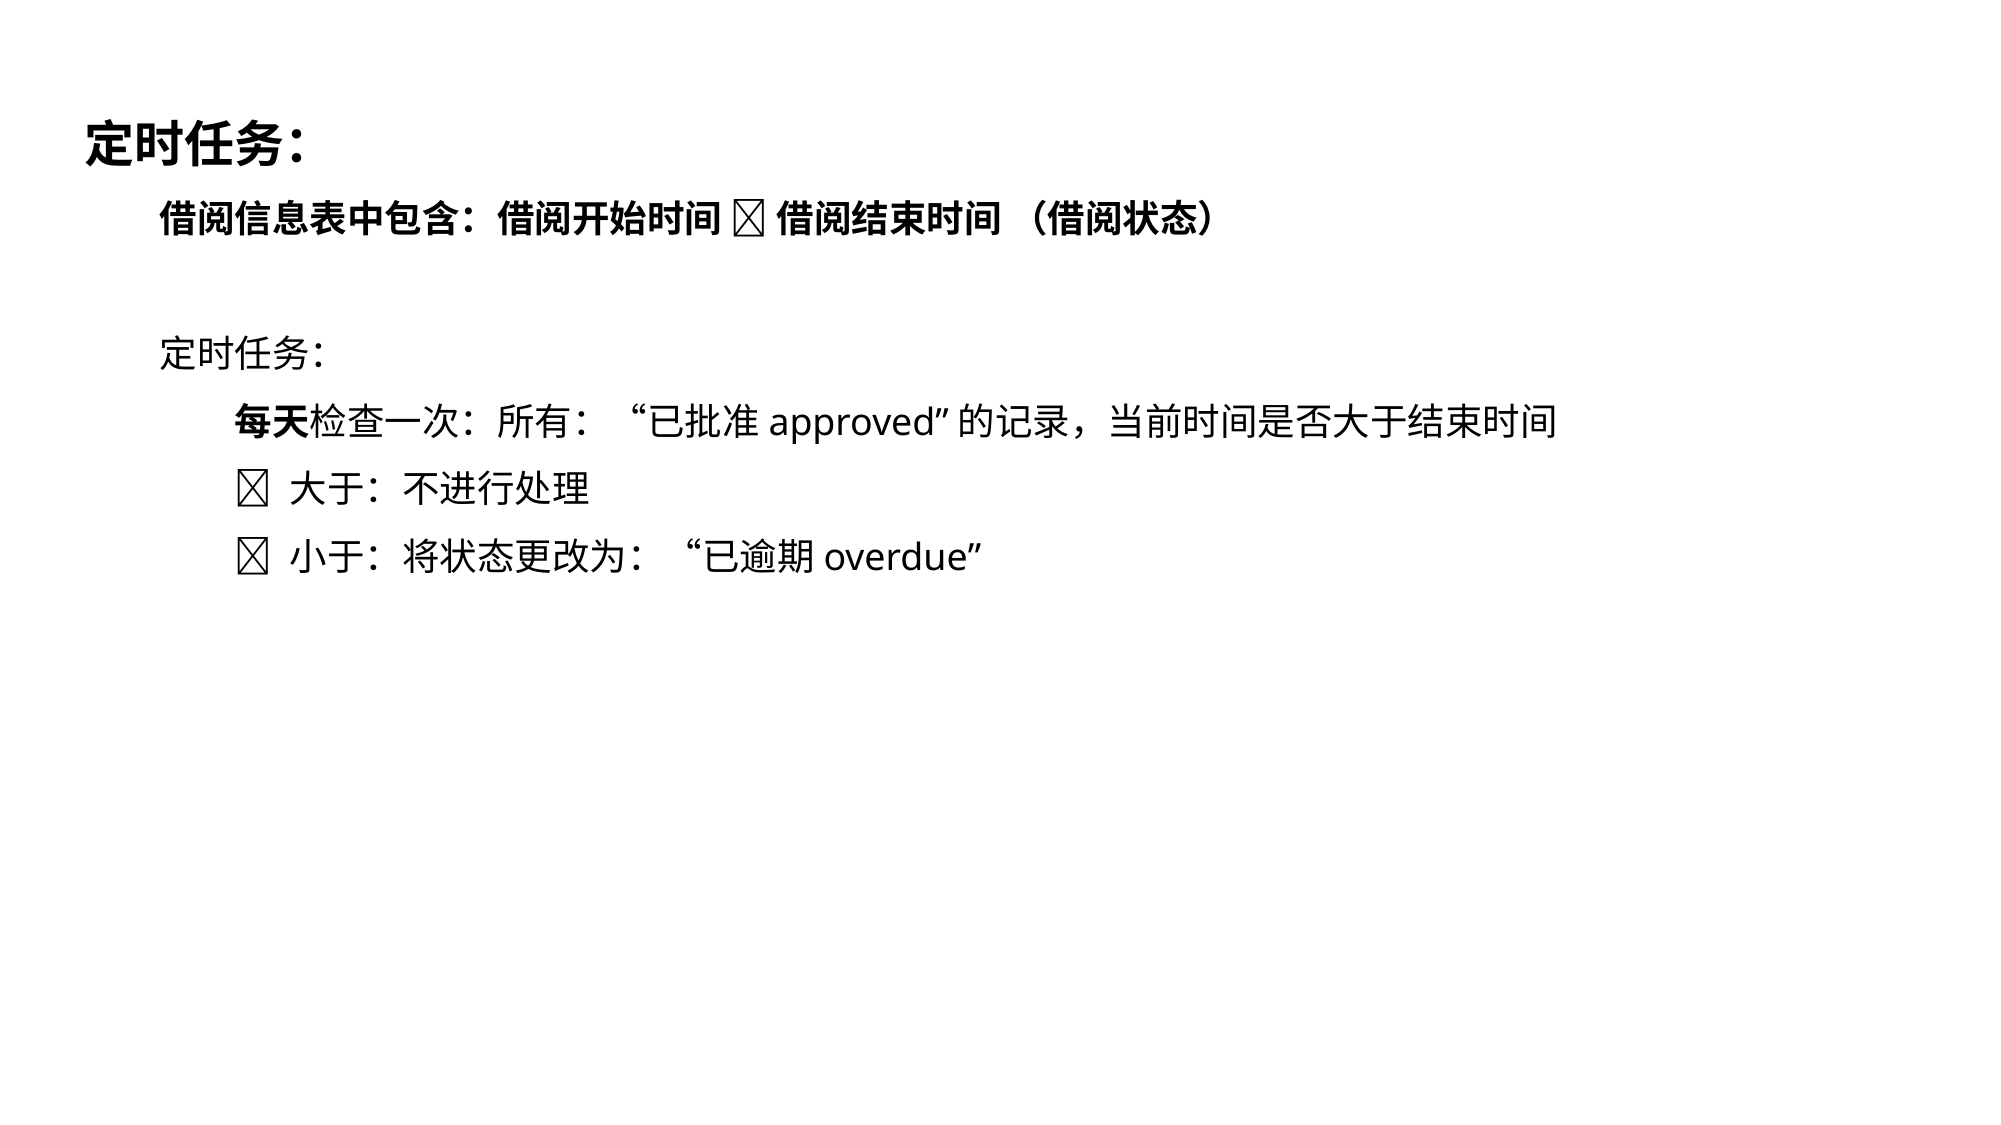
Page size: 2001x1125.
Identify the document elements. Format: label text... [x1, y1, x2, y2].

text_box 定时任务： 借阅信息表中包含：借阅开始时间  借阅结束时间 （借阅状态） 定时任务： 每天检查一次：所有：“已批准approved”的记录，当前时间是否大于结束时间  大于：不进行处理  小于：将状态更改为：“已逾期overdue” [69, 75, 1930, 585]
